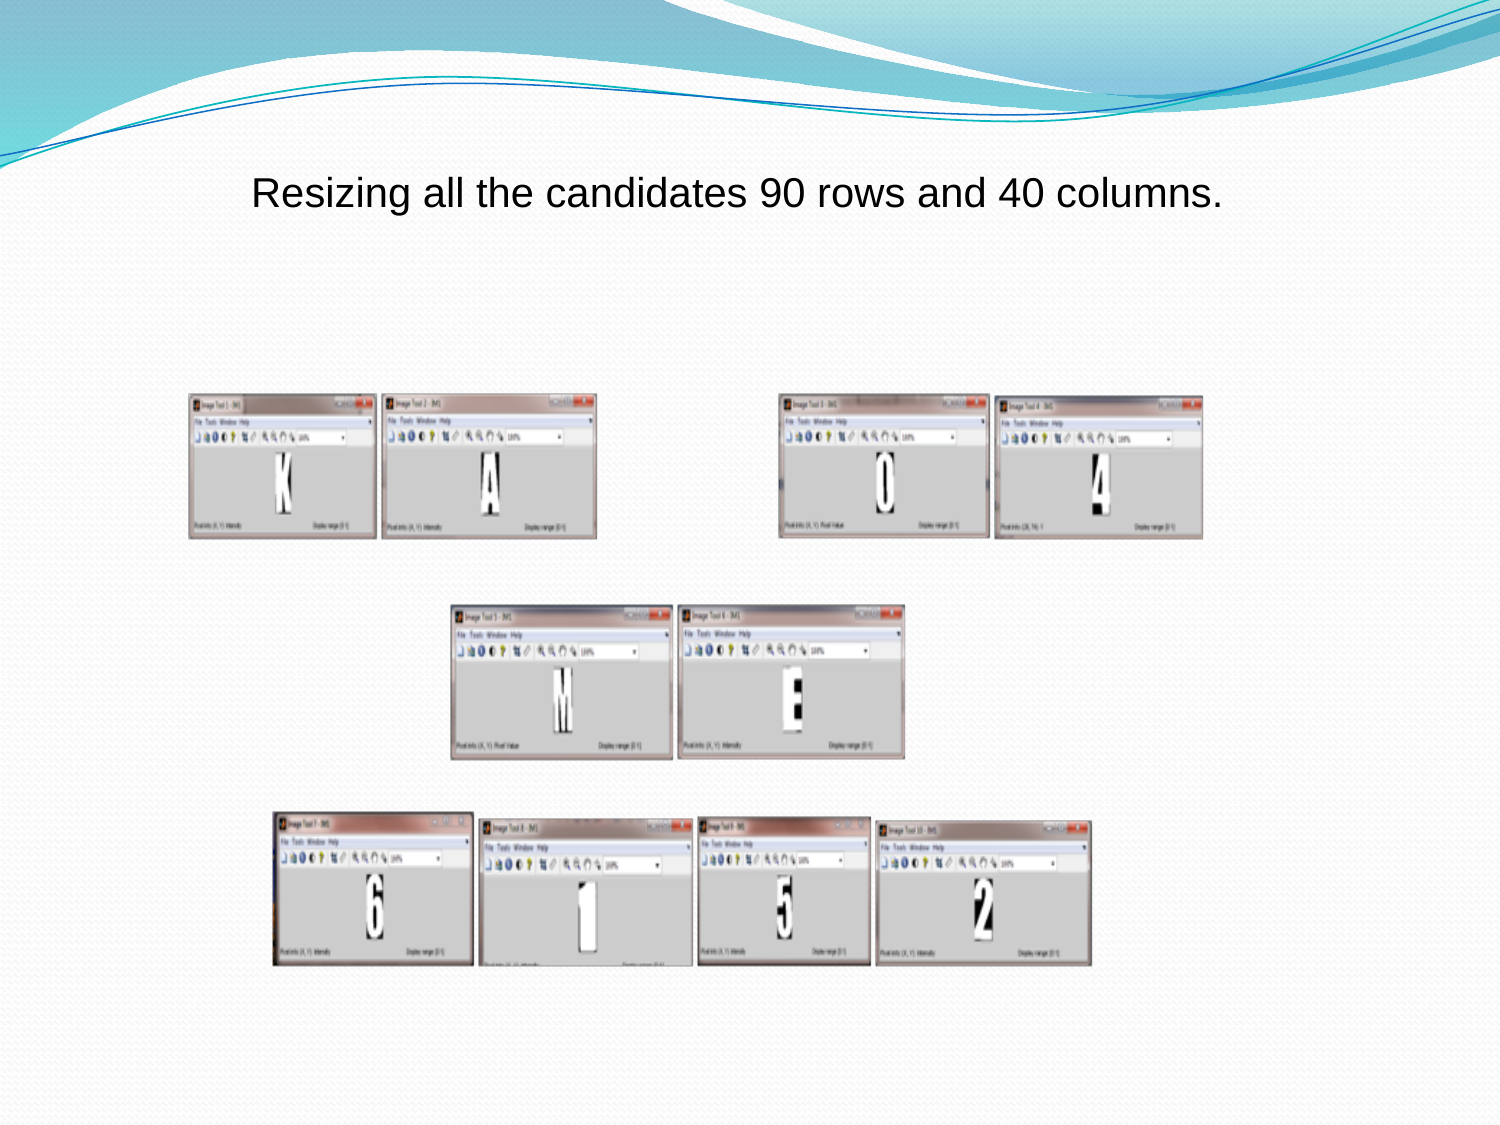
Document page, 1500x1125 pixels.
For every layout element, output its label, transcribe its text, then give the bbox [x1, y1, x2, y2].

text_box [74, 362, 1426, 1013]
text_box Resizing all the candidates 90 rows and 40 columns. [0, 113, 1475, 254]
